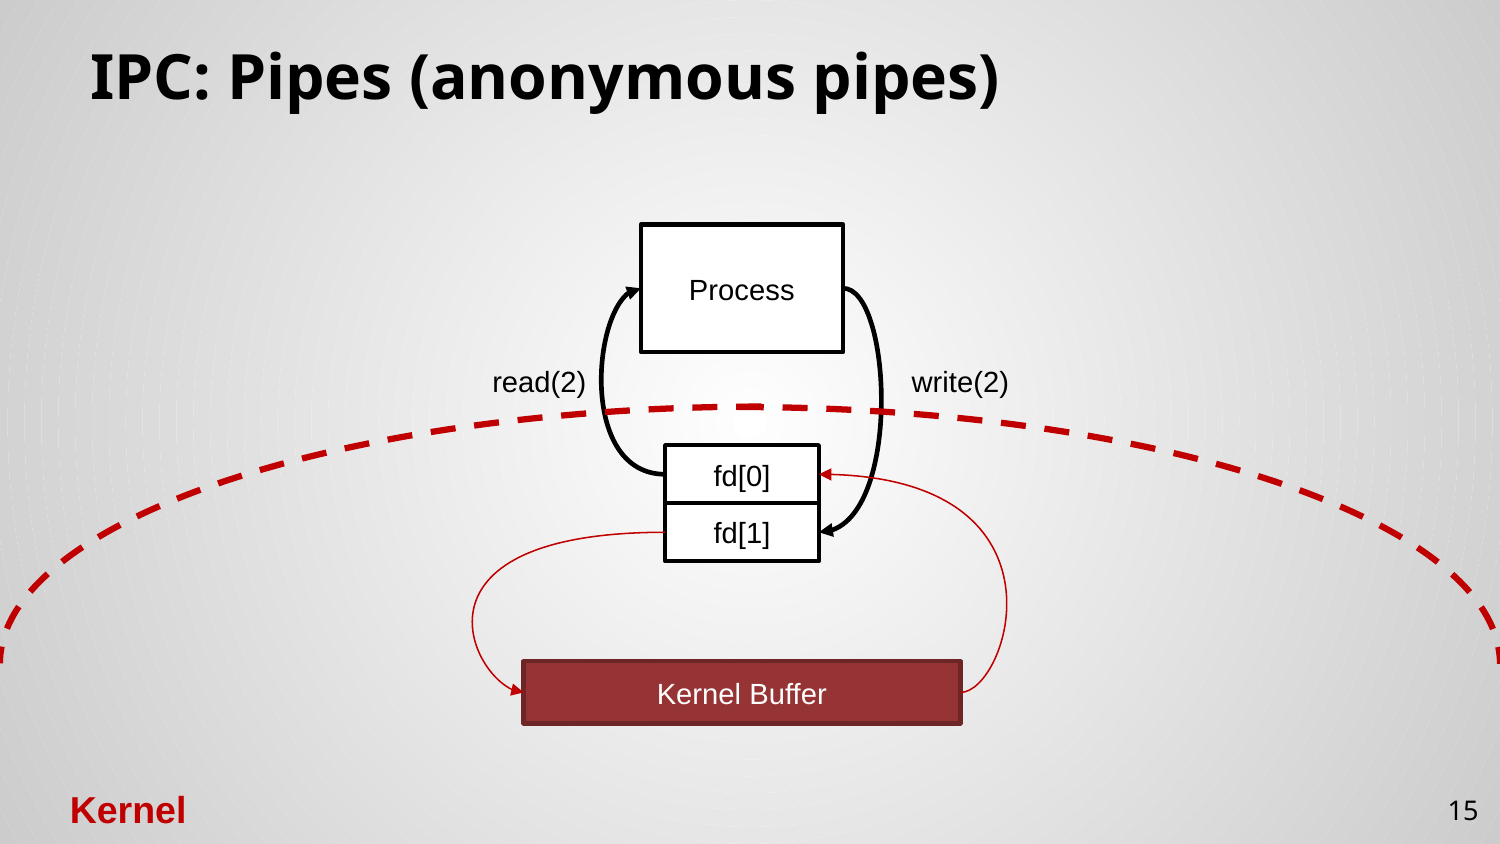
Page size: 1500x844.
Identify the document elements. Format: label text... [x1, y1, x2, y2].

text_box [0, 406, 1500, 844]
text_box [459, 224, 1041, 405]
title IPC: Pipes (anonymous pipes) [75, 33, 1425, 128]
